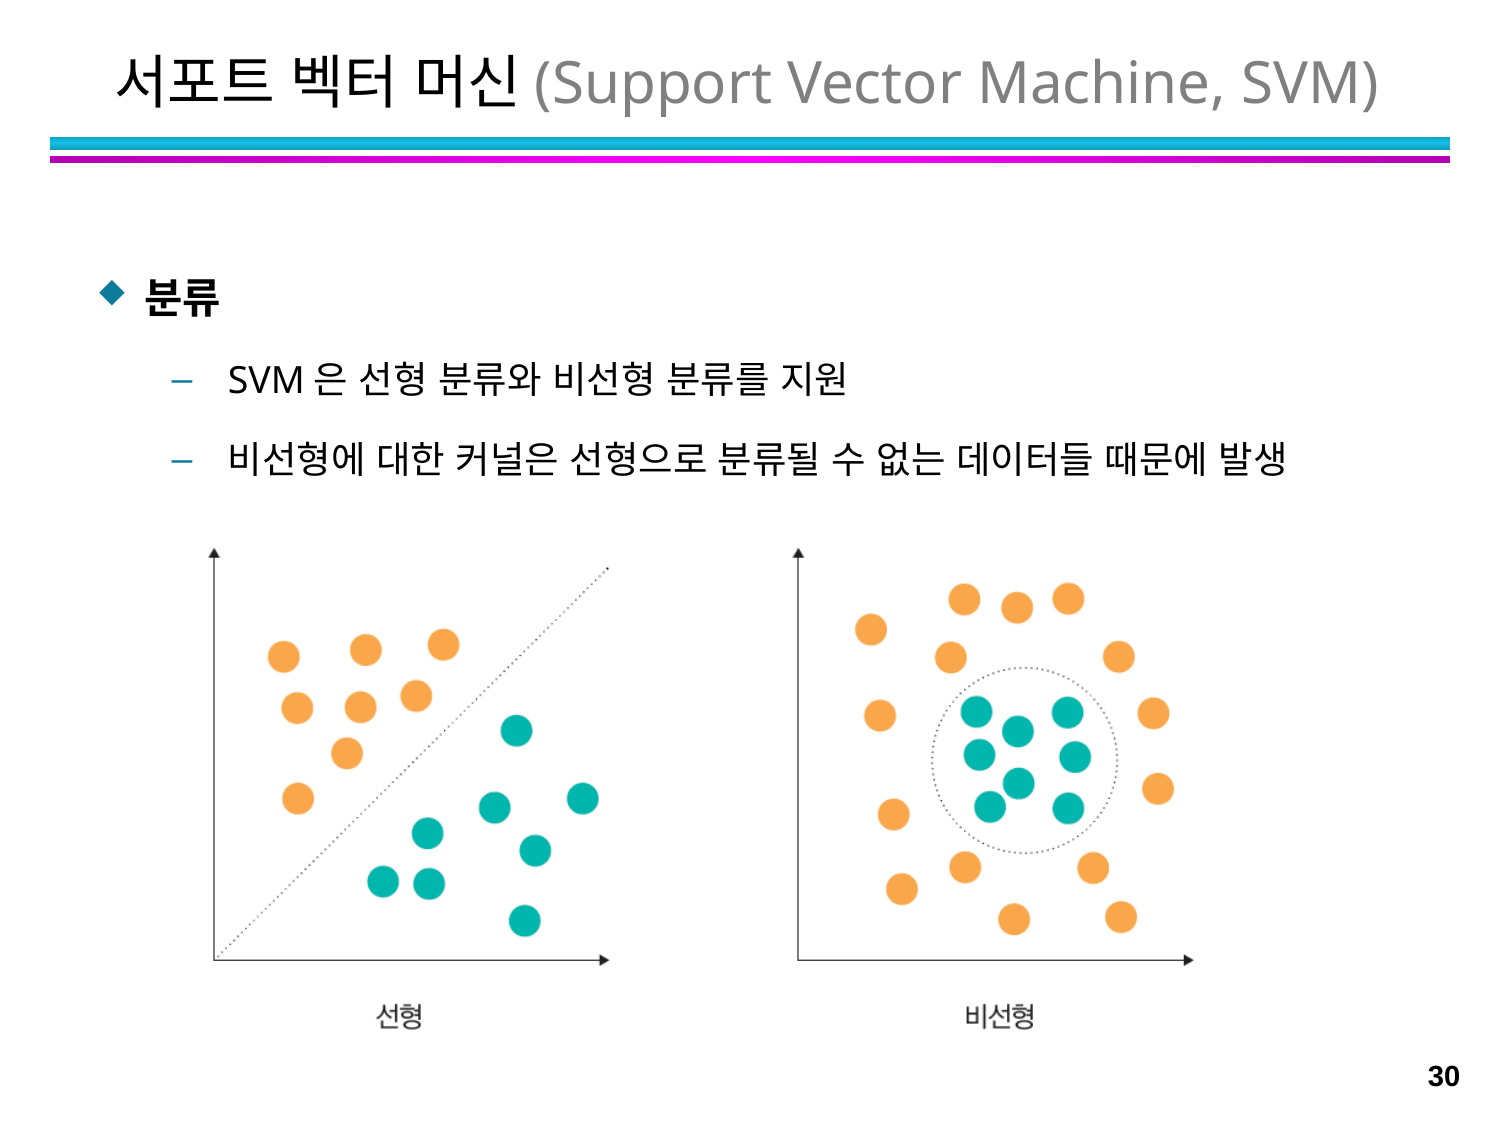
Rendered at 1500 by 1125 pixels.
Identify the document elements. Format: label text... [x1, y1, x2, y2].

list 분류 SVM은 선형 분류와 비선형 분류를 지원 비선형에 대한 커널은 선형으로 분류될 수 없는 데이터들 때문에 발생 [81, 239, 1440, 1054]
picture [199, 537, 1206, 1036]
